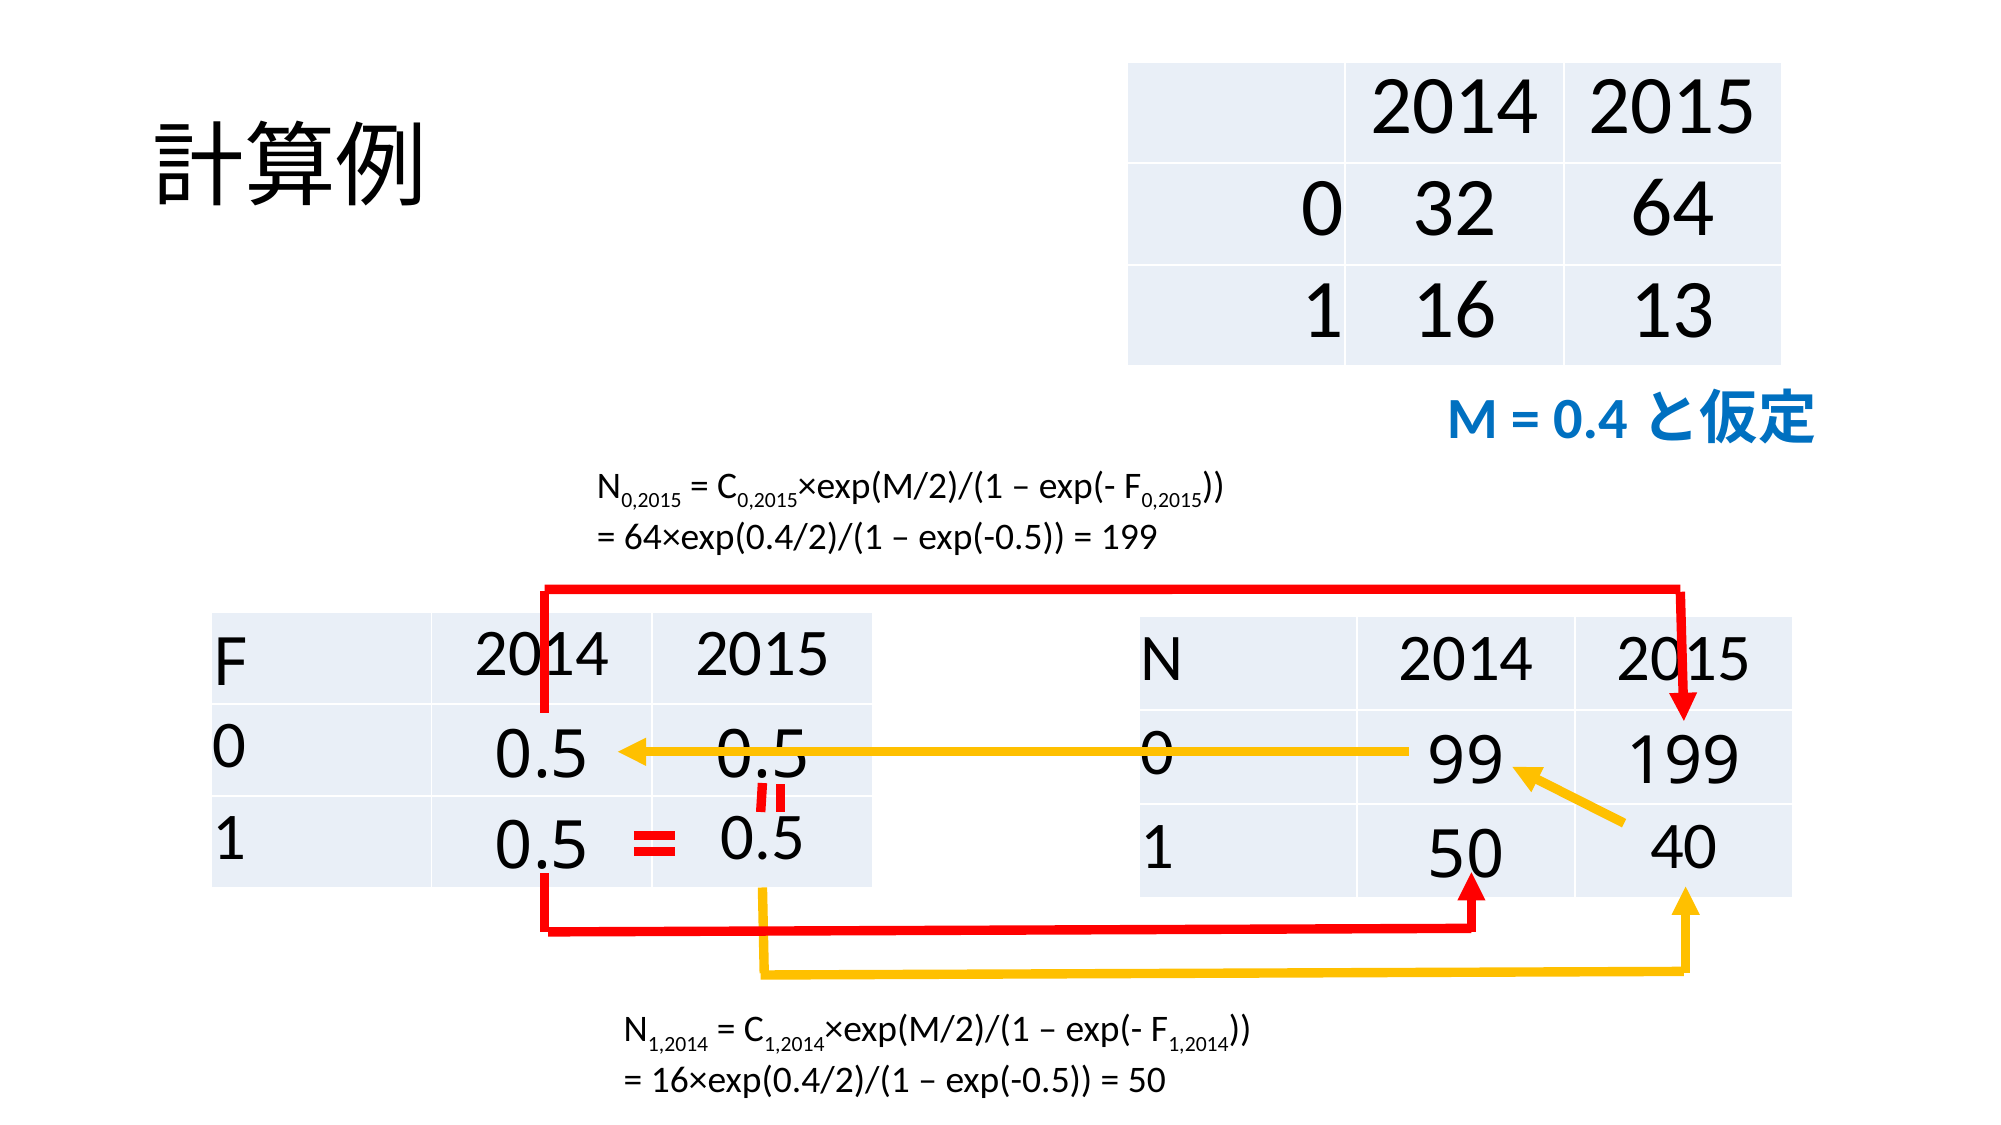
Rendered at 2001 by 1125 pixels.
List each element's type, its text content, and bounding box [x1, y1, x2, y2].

table_header 2014 [1346, 63, 1563, 162]
table_cell 40 [1576, 805, 1792, 897]
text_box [1680, 591, 1684, 721]
table_header 2014 [549, 613, 651, 703]
list [137, 299, 1863, 1014]
table_cell 1 [212, 797, 431, 887]
table_cell 16 [1346, 266, 1563, 365]
table_header N [1140, 617, 1356, 709]
text_box N1,2014 = C1,2014×exp(M/2)/(1 – exp(- F1,2014)) = 16×exp(0.4/2)/(1 – exp(-0.5)) = 50 [608, 996, 1472, 1108]
title 計算例 [137, 59, 1863, 278]
table_cell 0.5 [432, 705, 651, 795]
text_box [548, 928, 1471, 932]
table_header 2014 [432, 613, 540, 703]
table_cell 199 [1576, 711, 1792, 803]
table_header 2015 [1576, 617, 1678, 709]
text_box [1512, 766, 1625, 824]
table_cell 64 [1565, 164, 1781, 264]
table_cell 50 [1358, 805, 1574, 897]
table_cell 0.5 [653, 705, 872, 747]
table_cell 1 [1140, 805, 1356, 897]
table_header 2014 [1358, 617, 1574, 709]
table_cell 0 [1140, 711, 1356, 747]
table_cell 13 [1565, 266, 1781, 365]
table_cell 0 [1140, 756, 1356, 803]
table_cell 0.5 [653, 797, 872, 887]
table_cell 0 [1128, 164, 1344, 264]
table_header 2015 [653, 613, 872, 703]
table_header F [212, 613, 431, 703]
table_cell 0 [212, 705, 431, 795]
table_cell 0.5 [653, 756, 872, 795]
table_cell 1 [1128, 266, 1344, 365]
table_header [1128, 63, 1344, 162]
text_box N0,2015 = C0,2015×exp(M/2)/(1 – exp(- F0,2015)) = 64×exp(0.4/2)/(1 – exp(-0.5)) = 199 [582, 453, 1445, 565]
text_box M = 0.4と仮定 [1432, 372, 1863, 458]
table_cell 0.5 [432, 797, 651, 887]
table_cell 32 [1346, 164, 1563, 264]
table_cell 99 [1358, 711, 1574, 803]
table_header 2015 [1565, 63, 1781, 162]
table_header 2015 [1686, 617, 1792, 709]
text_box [760, 971, 1684, 975]
